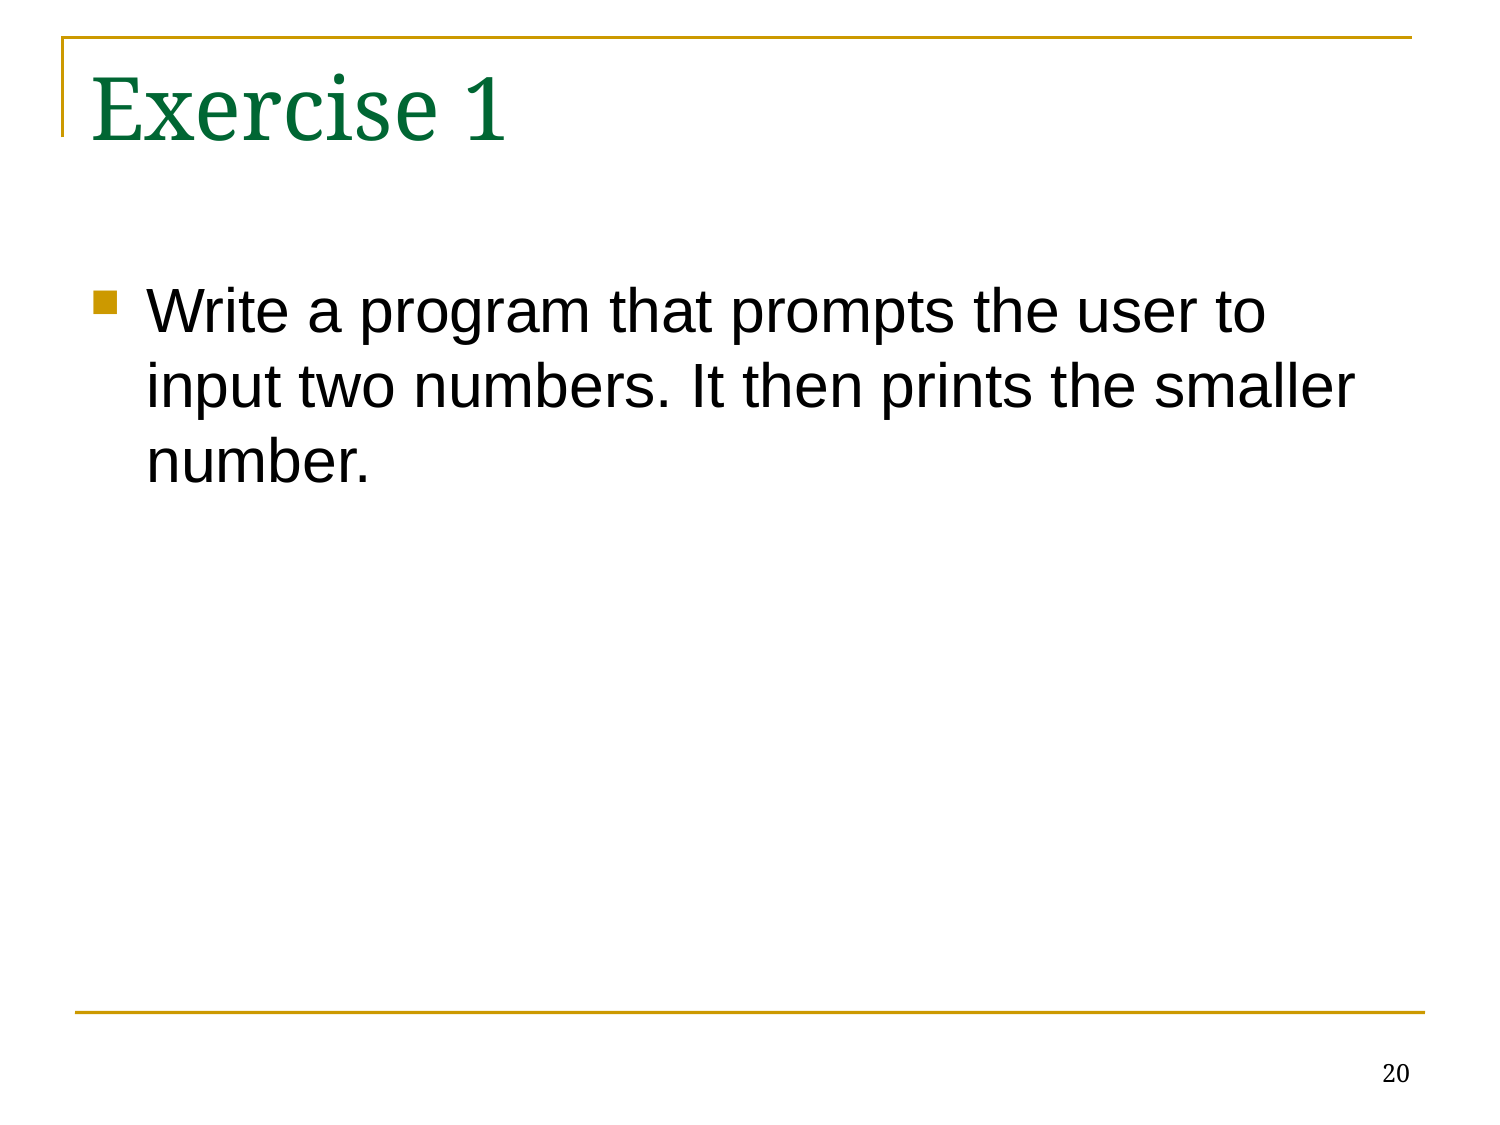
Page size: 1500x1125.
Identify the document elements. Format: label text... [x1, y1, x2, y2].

slide_number 20 [1074, 1023, 1426, 1100]
list Write a program that prompts the user to input two numbers. It then prints the smaller number. [74, 262, 1426, 1006]
title Exercise 1 [74, 45, 1426, 233]
